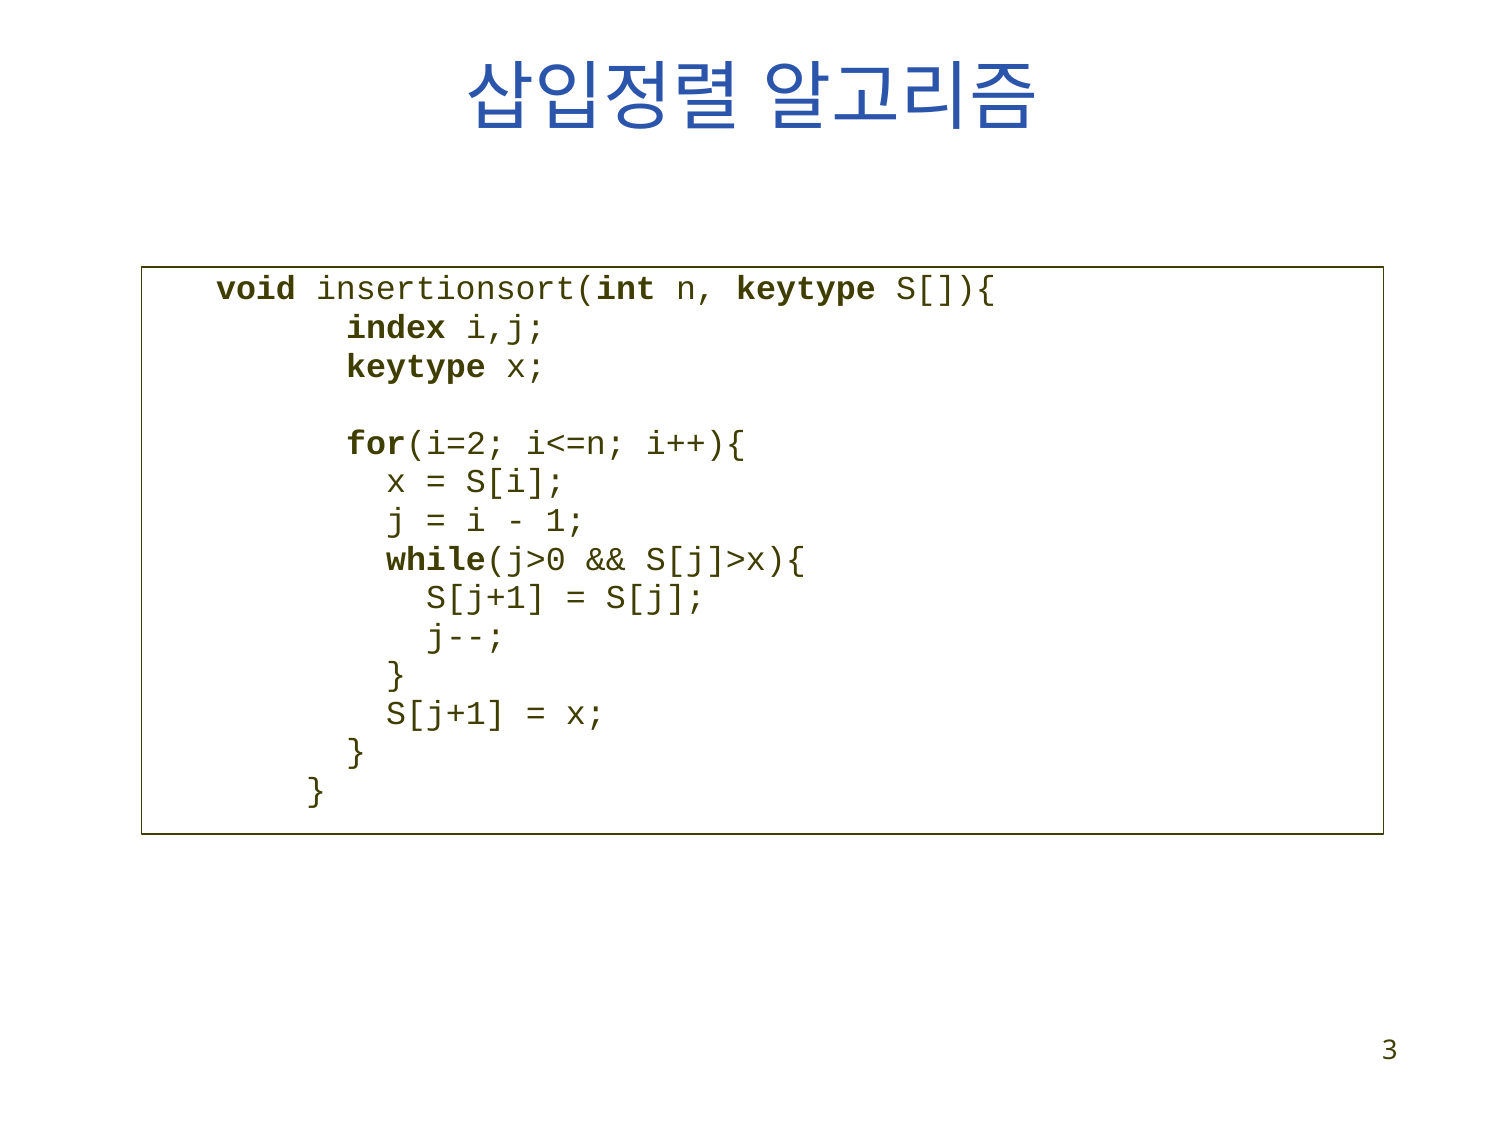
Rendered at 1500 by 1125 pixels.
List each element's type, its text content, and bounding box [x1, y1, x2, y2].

text_box void insertionsort(int n, keytype S[]){ index i,j; keytype x; for(i=2; i<=n; i++){ x = S[i]; j = i - 1; while(j>0 && S[j]>x){ S[j+1] = S[j]; j--; } S[j+1] = x; } } [141, 267, 1384, 834]
slide_number 3 [1099, 1024, 1413, 1101]
title 삽입정렬 알고리즘 [125, 37, 1400, 150]
